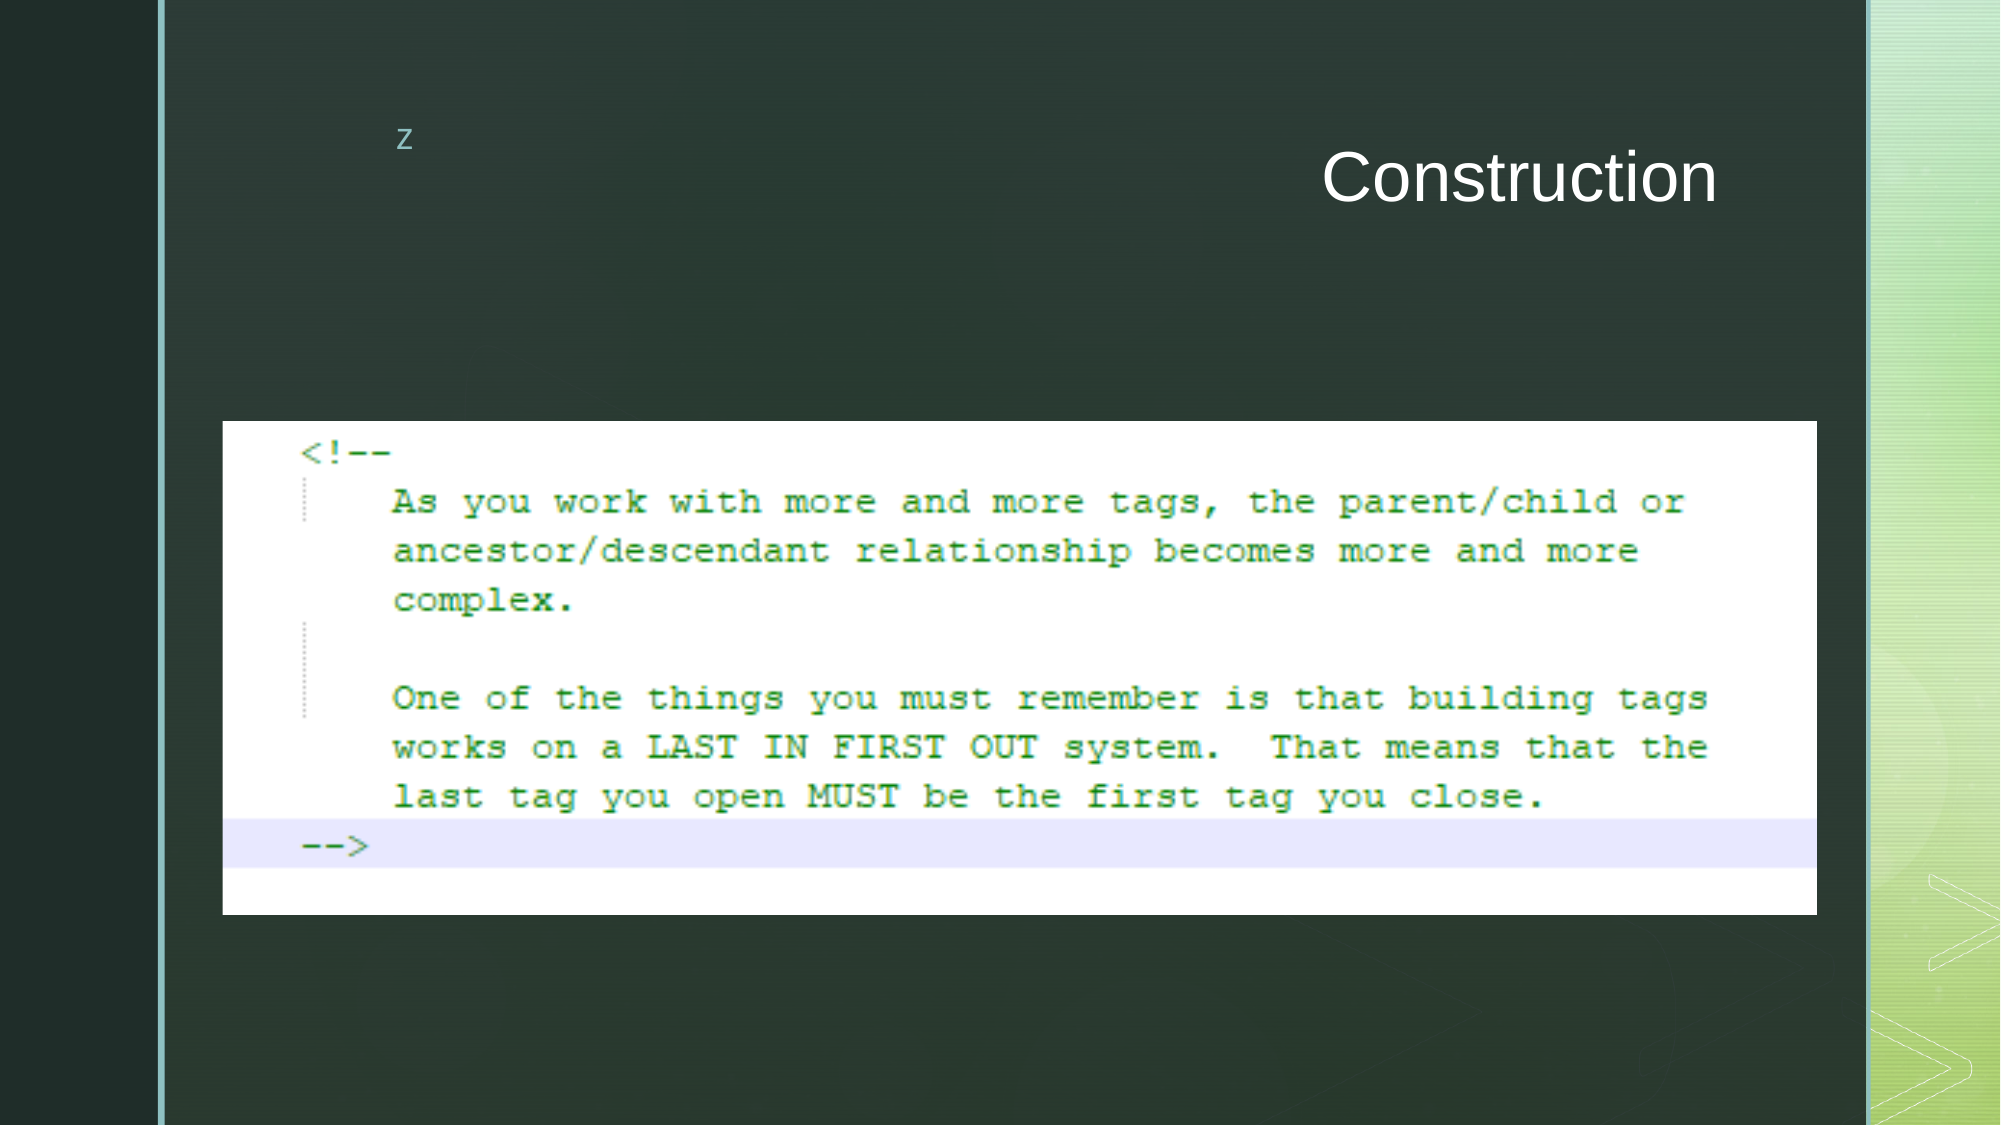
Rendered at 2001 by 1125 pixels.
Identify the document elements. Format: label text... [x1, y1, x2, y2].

picture [222, 421, 1818, 916]
picture [1871, 0, 2001, 1125]
title Construction [428, 132, 1734, 310]
